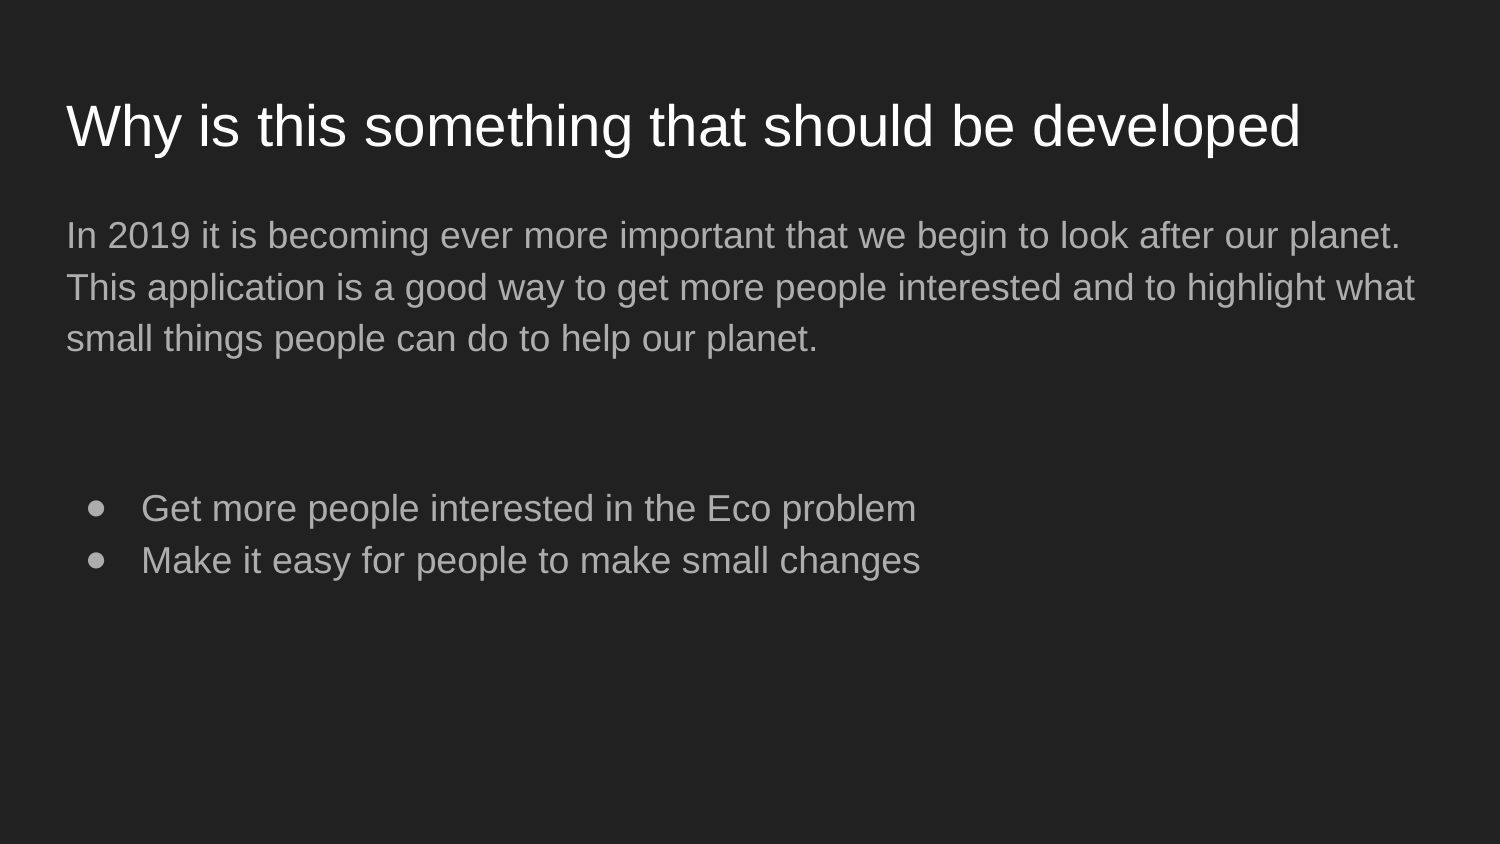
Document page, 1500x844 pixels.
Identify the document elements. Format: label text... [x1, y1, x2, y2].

title Why is this something that should be developed [51, 72, 1449, 167]
list In 2019 it is becoming ever more important that we begin to look after our planet. This application is a good way to get more people interested and to highlight what small things people can do to help our planet. Get more people interested in the Eco problem Make it easy for people to make small changes [51, 189, 1449, 750]
